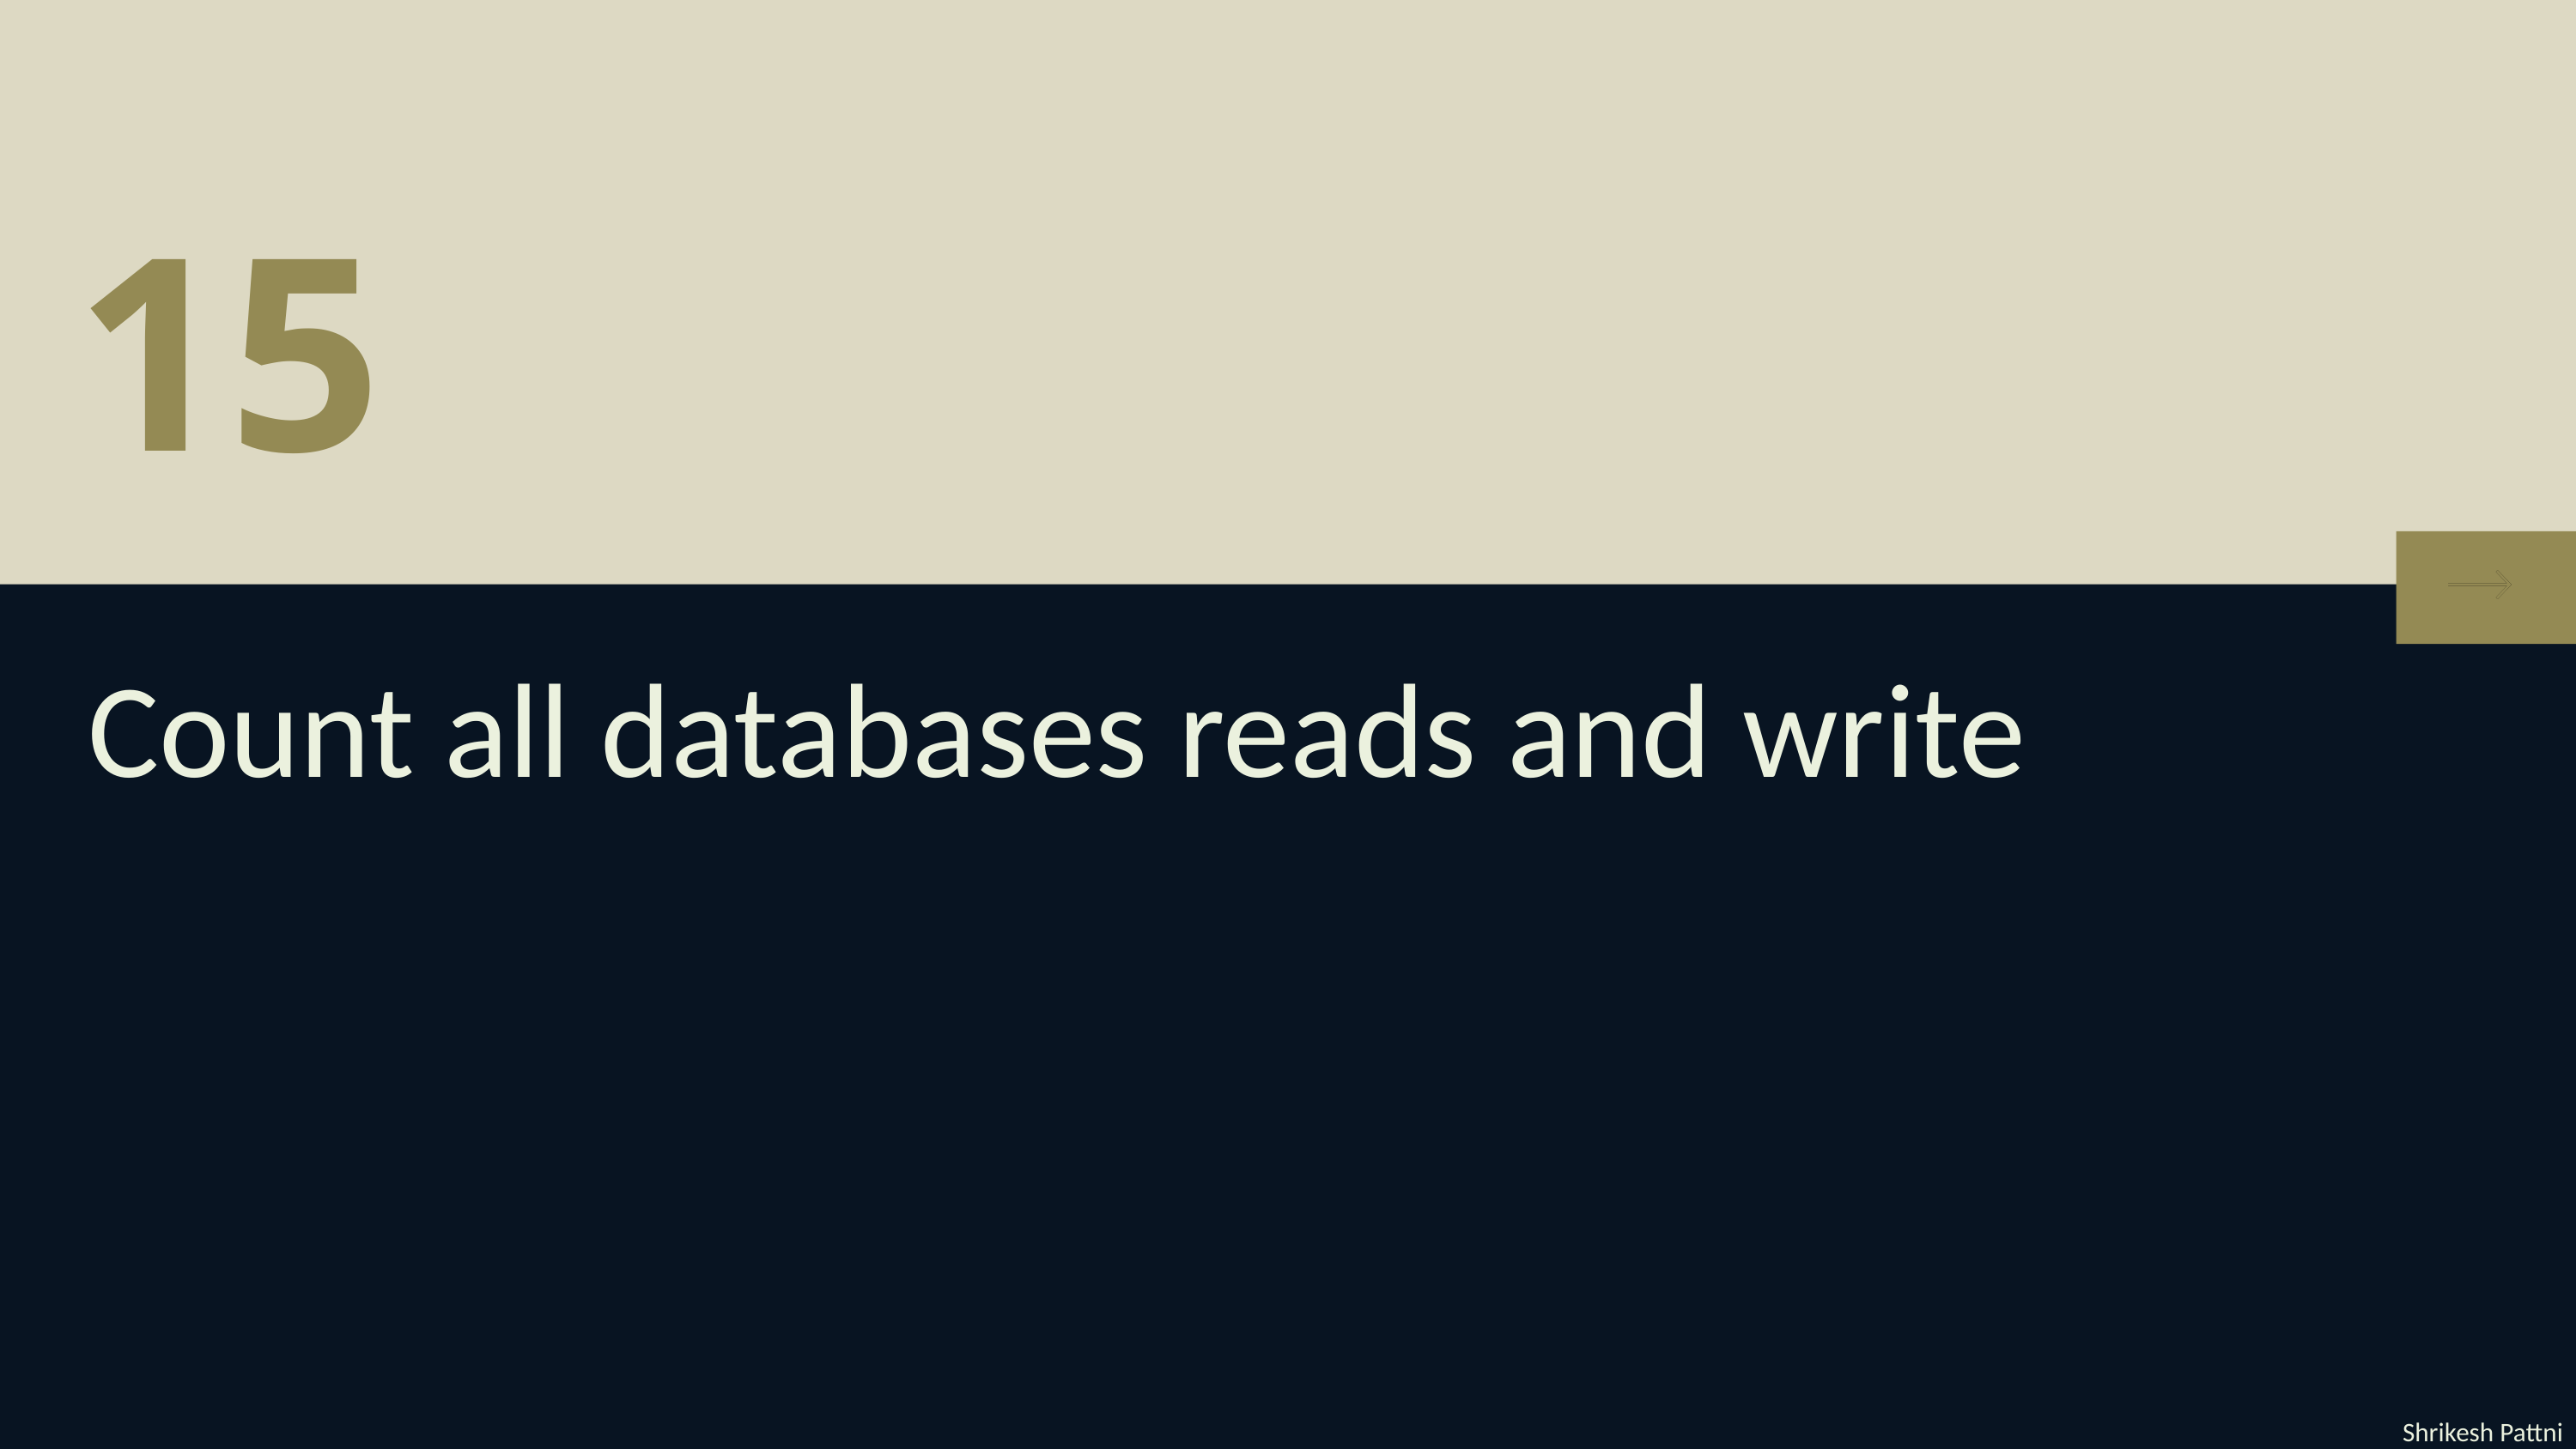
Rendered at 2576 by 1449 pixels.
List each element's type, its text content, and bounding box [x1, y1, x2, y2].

text_box [0, 0, 2576, 586]
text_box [2396, 530, 2576, 645]
text_box 15 [75, 322, 2008, 505]
text_box Count all databases reads and write [75, 636, 2469, 810]
text_box Shrikesh Pattni [2312, 1408, 2576, 1449]
